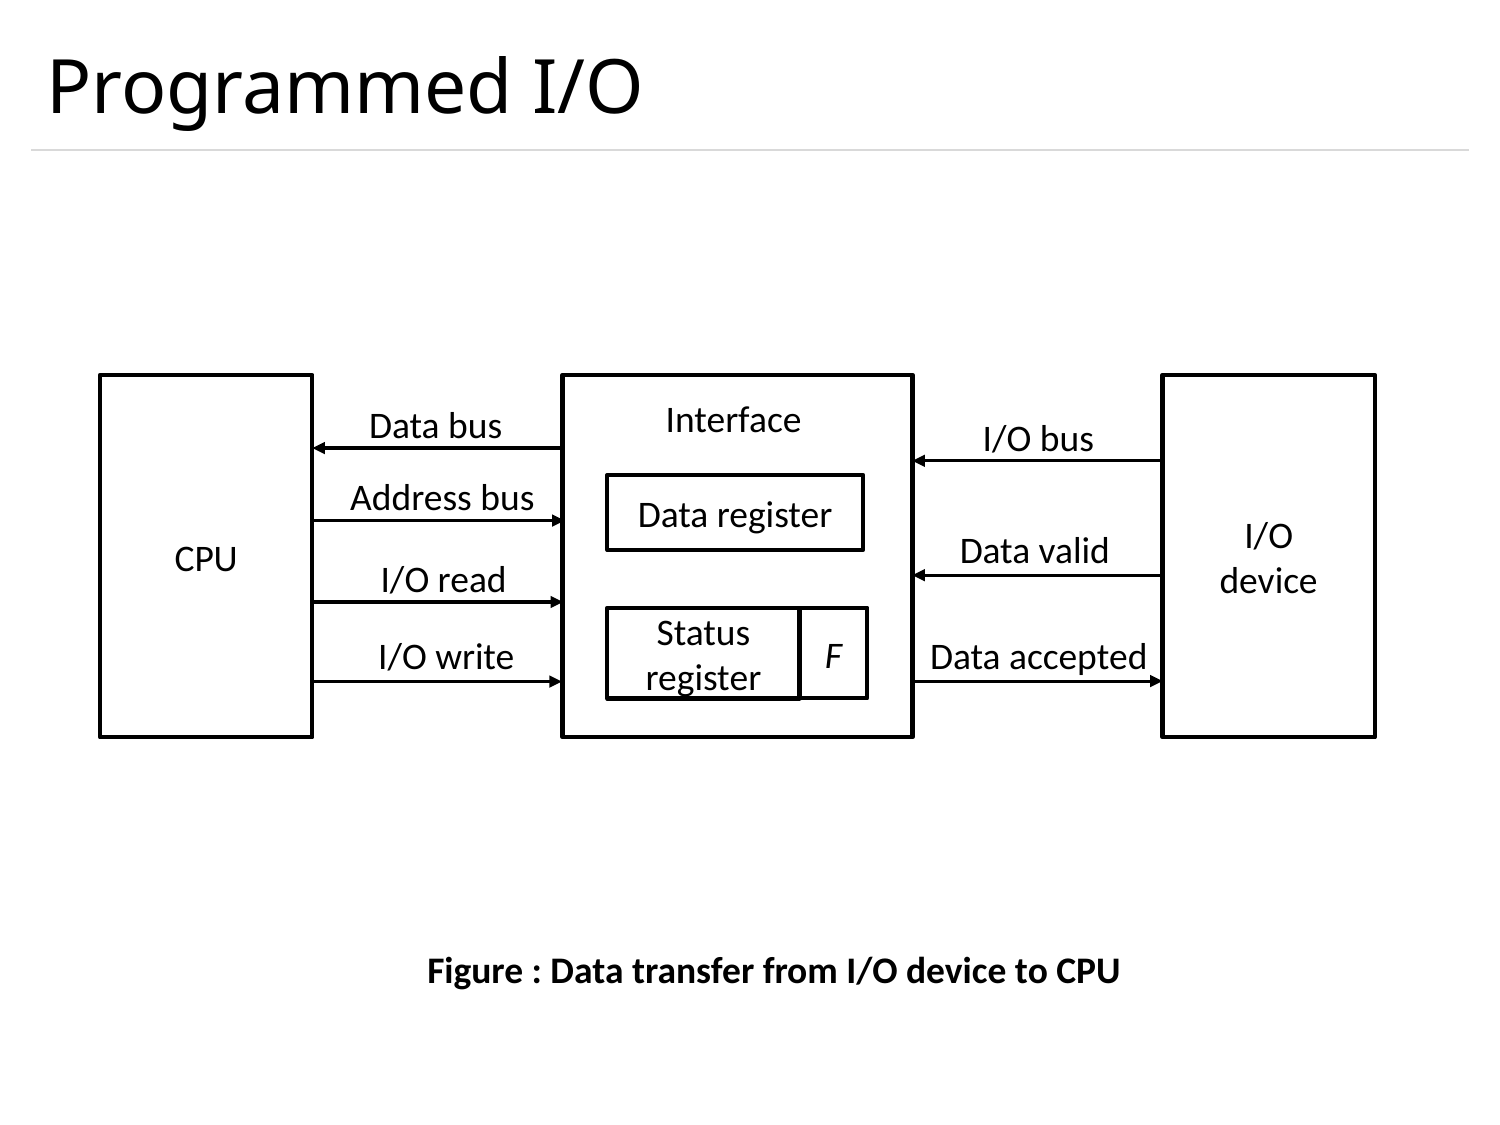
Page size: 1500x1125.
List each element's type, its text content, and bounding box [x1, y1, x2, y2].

title Programmed I/O [31, 17, 1469, 150]
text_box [562, 374, 913, 738]
text_box I/O write [363, 624, 539, 680]
text_box Figure : Data transfer from I/O device to CPU [412, 938, 1288, 998]
text_box Address bus [335, 465, 557, 519]
text_box Data accepted [916, 624, 1172, 685]
text_box I/O read [365, 547, 526, 601]
text_box I/O device [1160, 373, 1377, 739]
text_box Data valid [944, 518, 1138, 574]
text_box CPU [98, 373, 314, 739]
text_box Data bus [354, 393, 530, 447]
text_box I/O bus [967, 406, 1113, 460]
